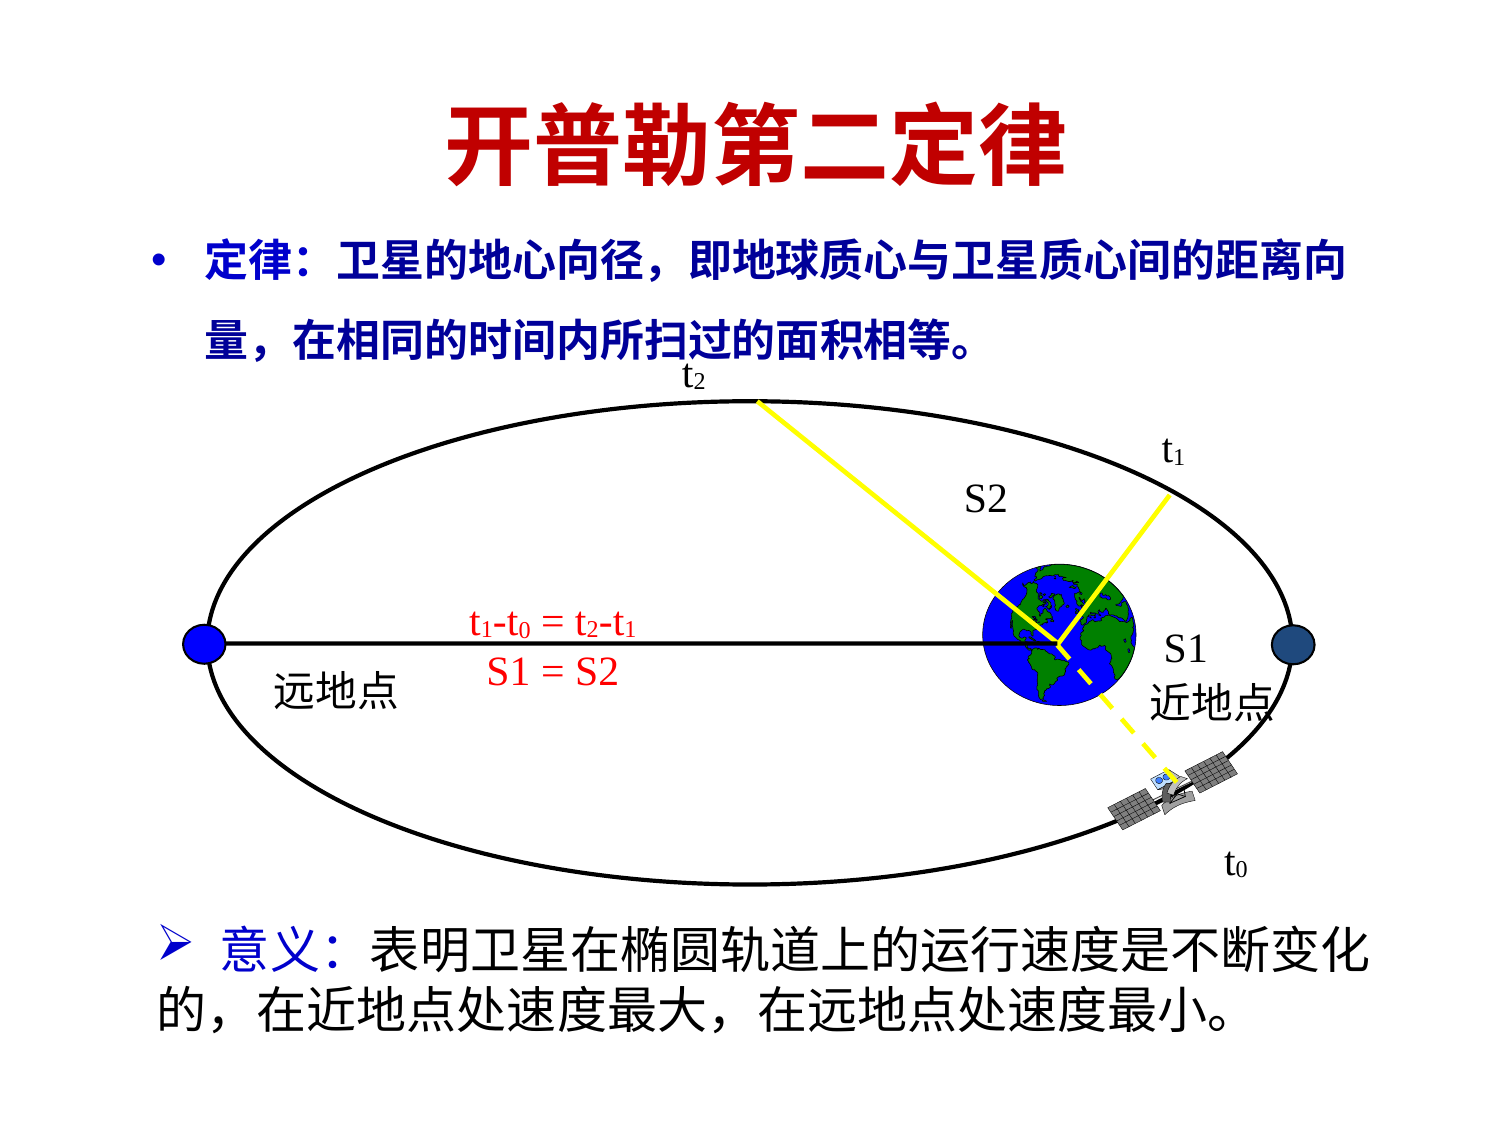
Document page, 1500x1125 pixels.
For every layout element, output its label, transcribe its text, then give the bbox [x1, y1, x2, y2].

text_box S2 [944, 463, 1023, 529]
text_box t2 [667, 338, 733, 403]
title 开普勒第二定律 [117, 82, 1395, 205]
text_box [981, 563, 1137, 707]
text_box t1-t0 = t2-t1 S1 = S2 [432, 586, 674, 643]
text_box [206, 399, 1294, 675]
text_box t0 [1209, 826, 1263, 881]
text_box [1106, 751, 1239, 831]
text_box 近地点 [1134, 669, 1290, 734]
text_box t1 [1146, 413, 1201, 479]
list 定律：卫星的地心向径，即地球质心与卫星质心间的距离向量，在相同的时间内所扫过的面积相等。 [117, 198, 1383, 374]
text_box S1 [1144, 613, 1223, 669]
text_box [1271, 625, 1315, 665]
text_box 意义：表明卫星在椭圆轨道上的运行速度是不断变化 的，在近地点处速度最大，在远地点处速度最小。 [142, 881, 1408, 1056]
text_box t1-t0 = t2-t1 S1 = S2 [432, 644, 674, 693]
text_box 远地点 [236, 657, 414, 723]
text_box [207, 644, 1256, 881]
text_box [183, 624, 226, 664]
